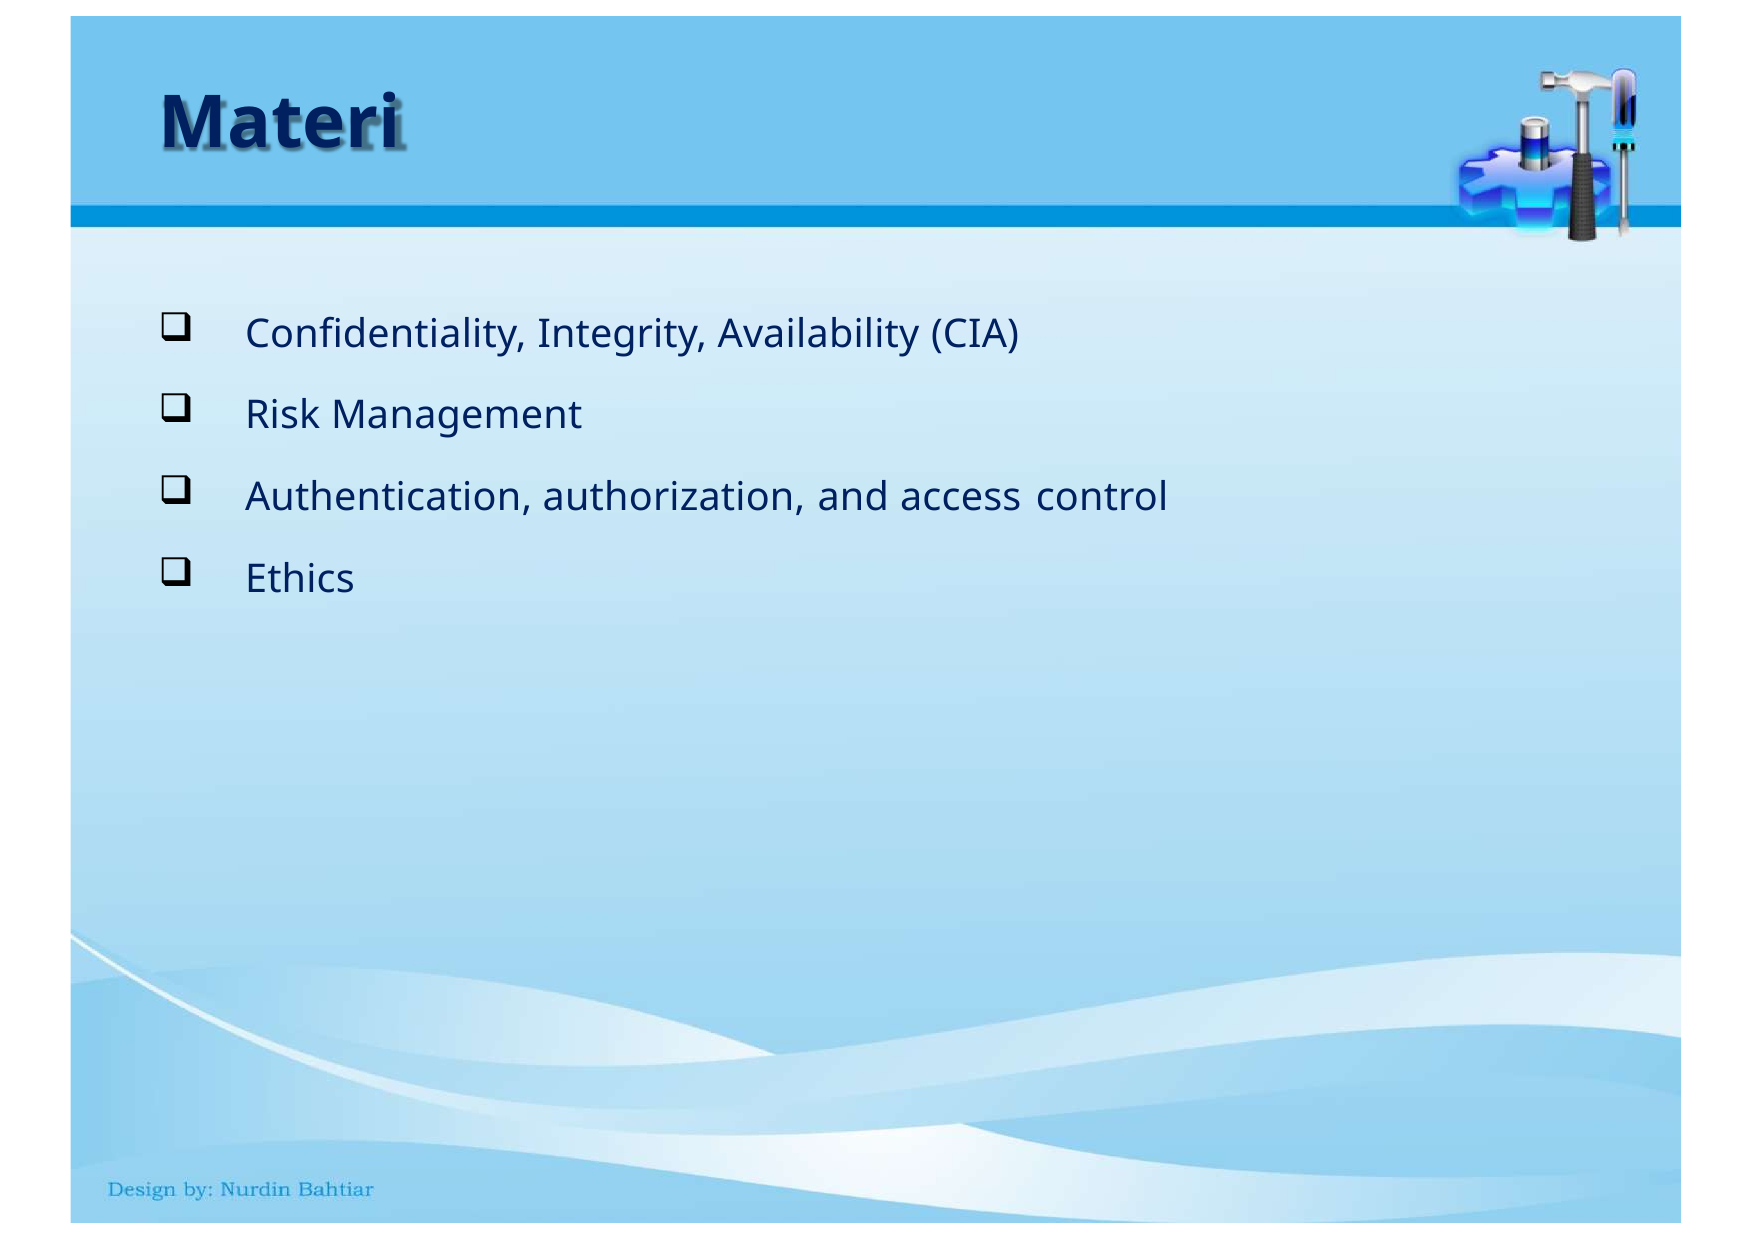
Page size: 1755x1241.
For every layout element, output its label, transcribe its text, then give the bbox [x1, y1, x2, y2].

text_box [113, 54, 456, 216]
picture [70, 16, 1682, 1223]
text_box Confidentiality, Integrity, Availability (CIA) Risk Management Authentication, authorization, and access control Ethics [156, 305, 1230, 601]
title Materi [156, 72, 408, 283]
